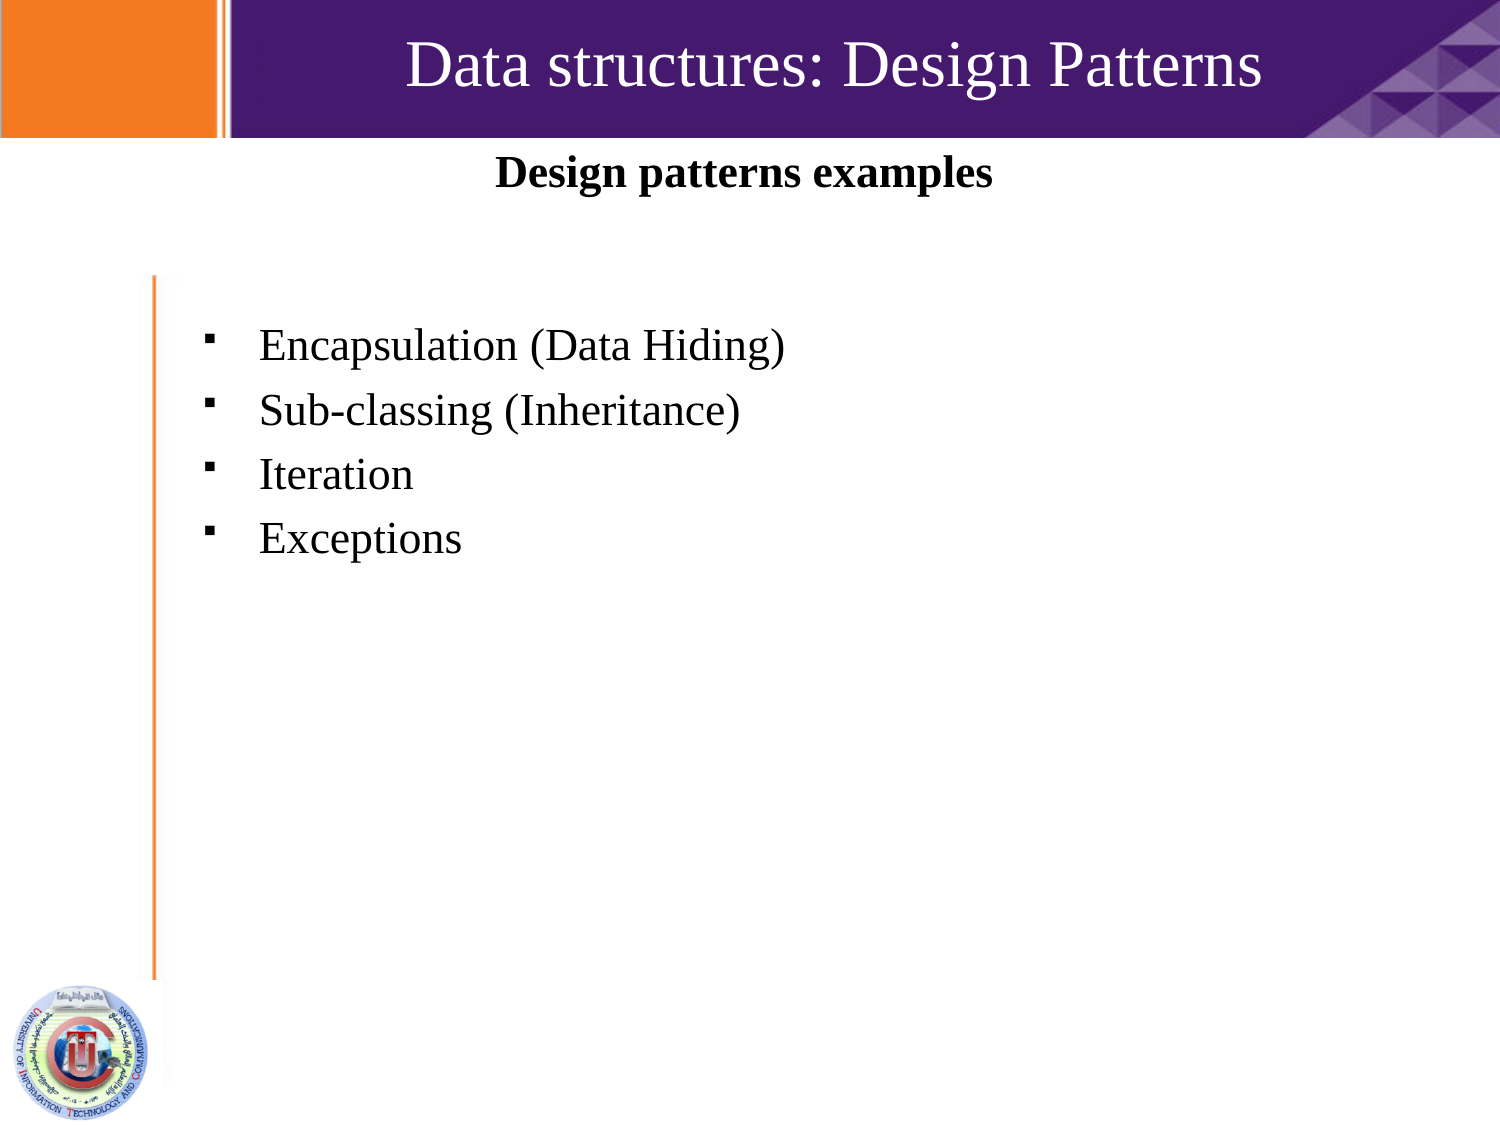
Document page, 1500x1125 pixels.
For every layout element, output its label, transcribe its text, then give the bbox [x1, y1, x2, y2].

picture [0, 275, 179, 1125]
picture [0, 0, 1500, 138]
title Design patterns examples [74, 146, 1426, 238]
list Encapsulation (Data Hiding) Sub-classing (Inheritance) Iteration Exceptions [187, 307, 1426, 801]
